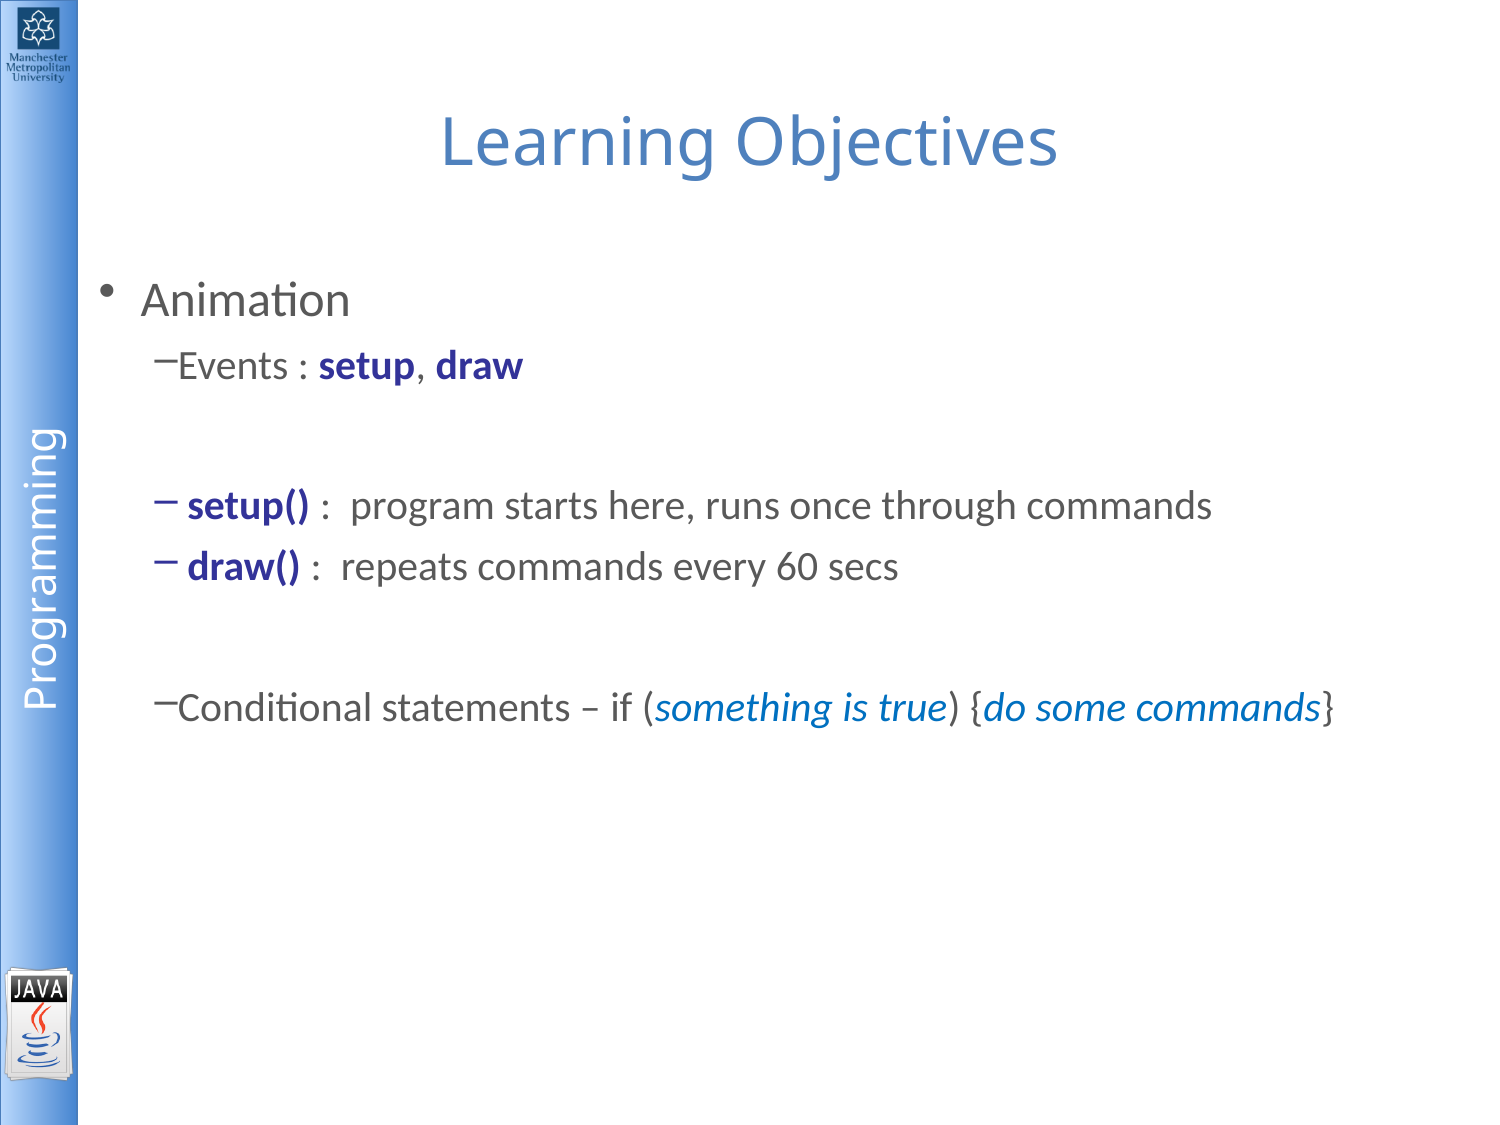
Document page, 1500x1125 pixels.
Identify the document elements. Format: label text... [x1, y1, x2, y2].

picture [5, 7, 70, 83]
list Animation Events : setup, draw setup() : program starts here, runs once through commands draw() : repeats commands every 60 secs Conditional statements – if (something is true) {do some commands} [92, 260, 1425, 1046]
title Learning Objectives [75, 45, 1425, 233]
picture [0, 966, 82, 1082]
